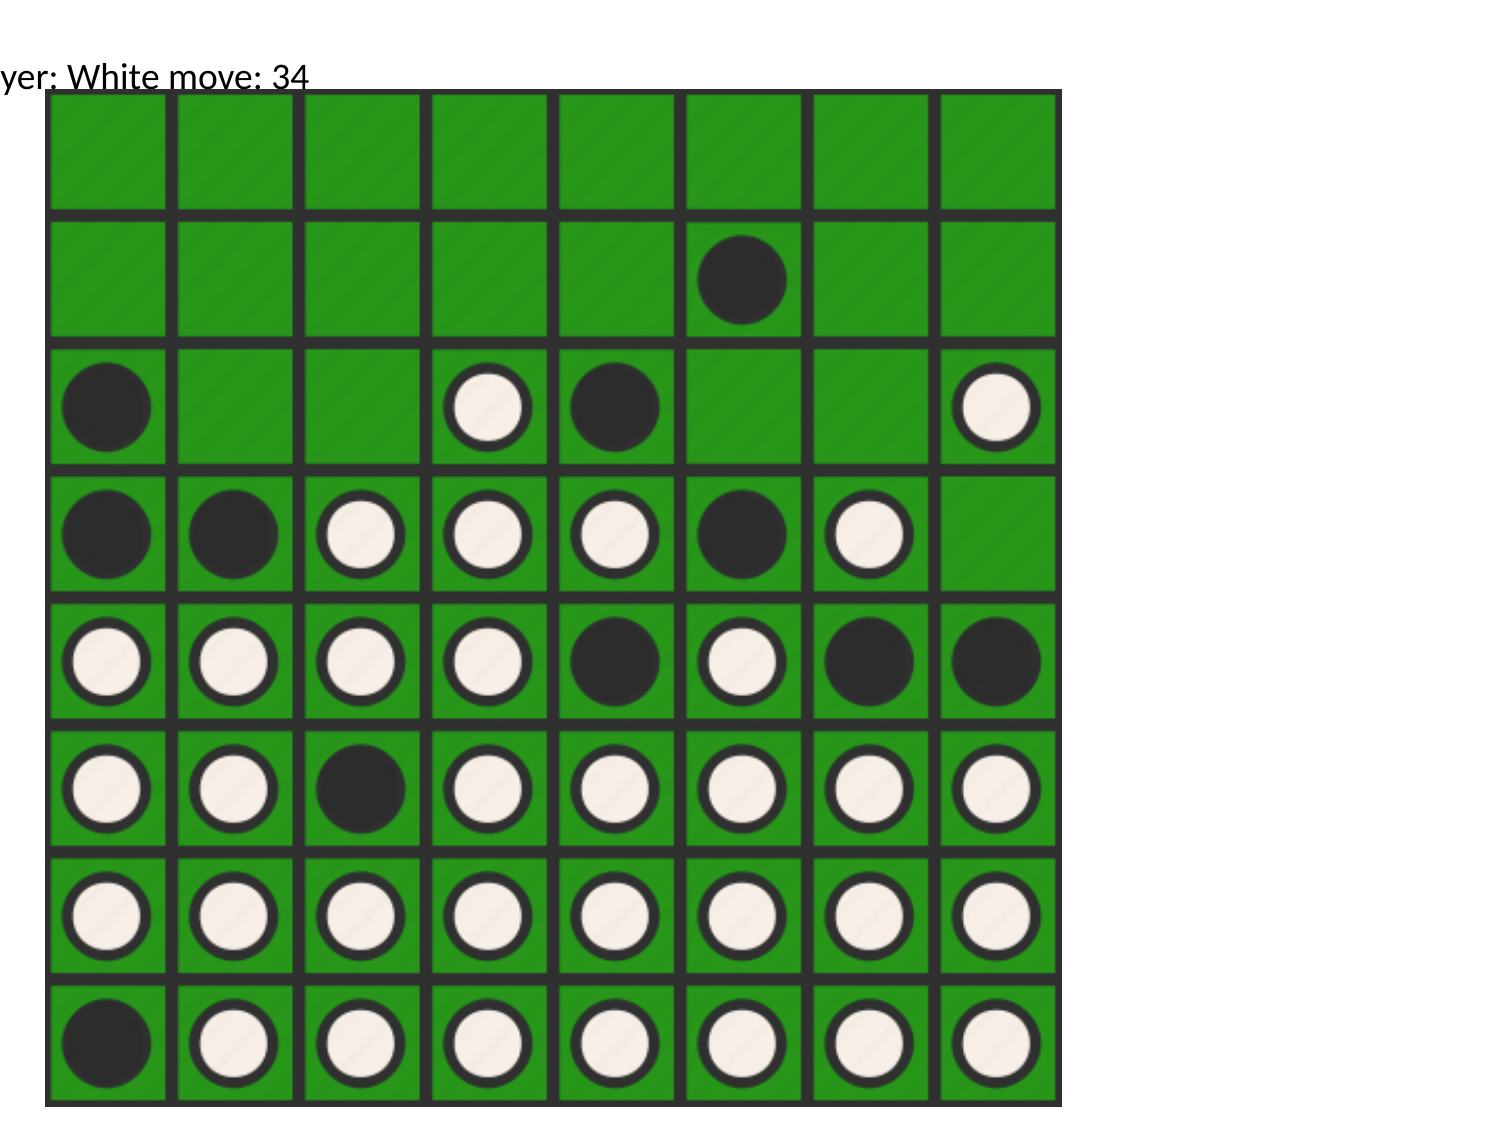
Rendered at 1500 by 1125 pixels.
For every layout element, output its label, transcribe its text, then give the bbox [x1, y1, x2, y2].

text_box turn: 40 player: White move: 34 [0, 44, 325, 105]
picture [44, 89, 1062, 1107]
